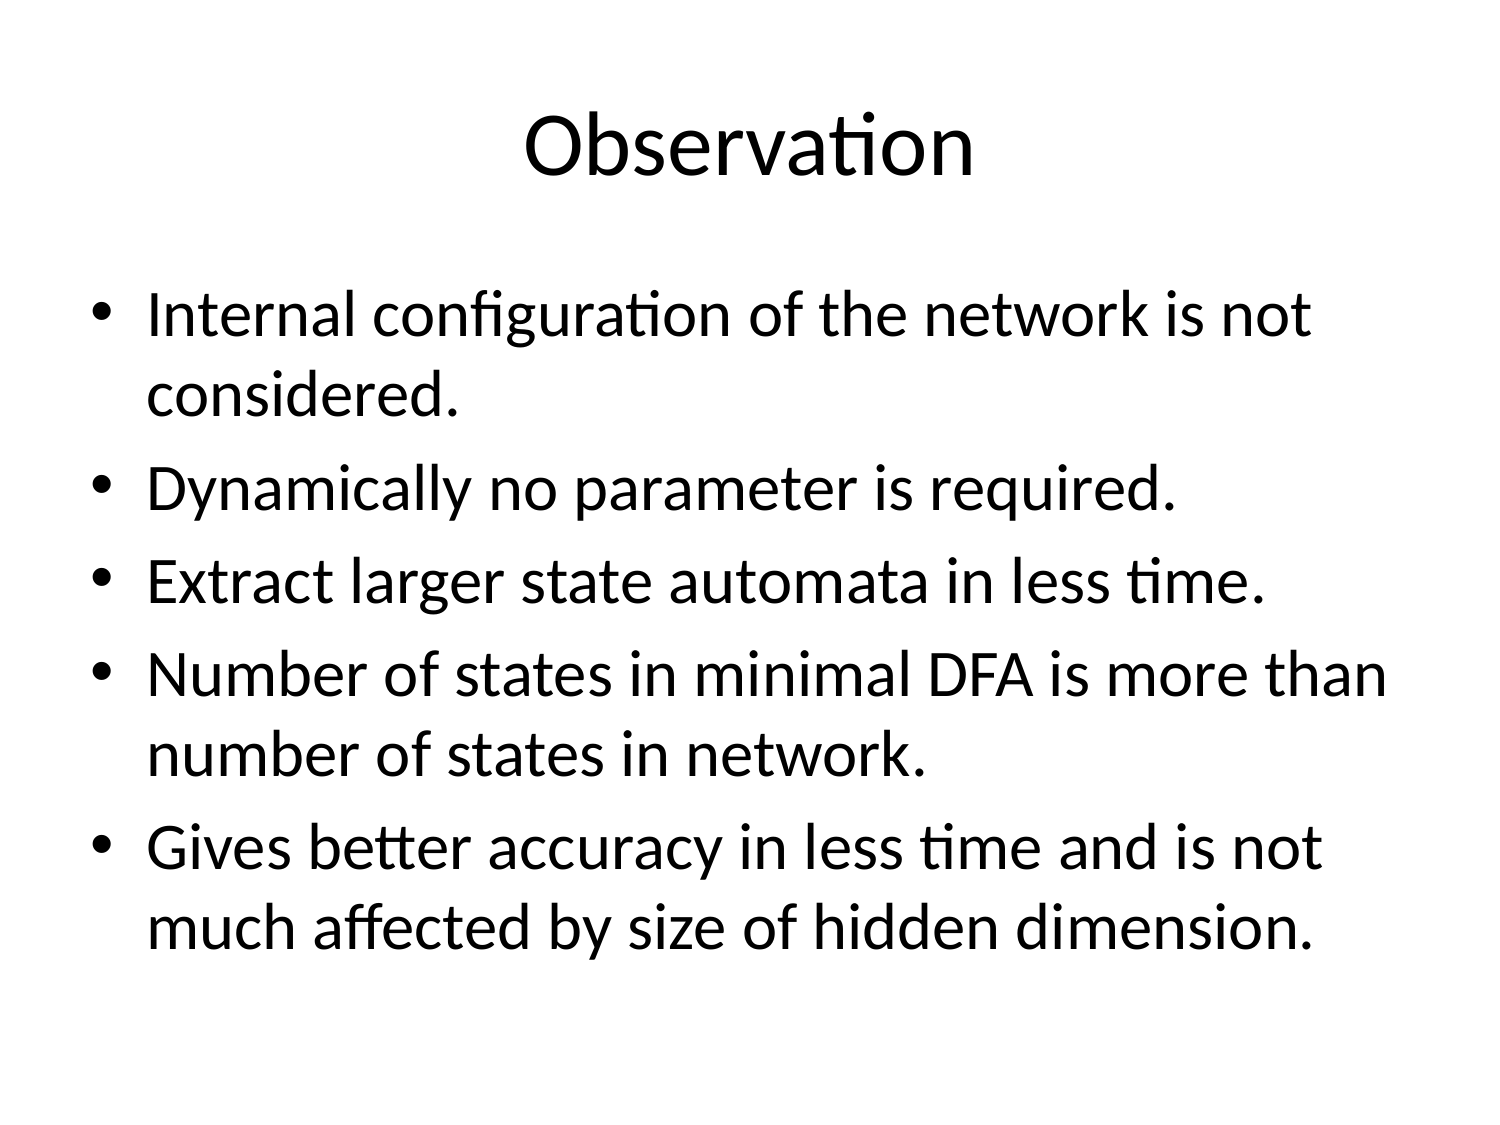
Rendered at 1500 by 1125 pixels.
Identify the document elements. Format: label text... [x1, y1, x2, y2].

title Observation [75, 45, 1425, 233]
list Internal configuration of the network is not considered. Dynamically no parameter is required. Extract larger state automata in less time. Number of states in minimal DFA is more than number of states in network. Gives better accuracy in less time and is not much affected by size of hidden dimension. [75, 262, 1425, 1005]
